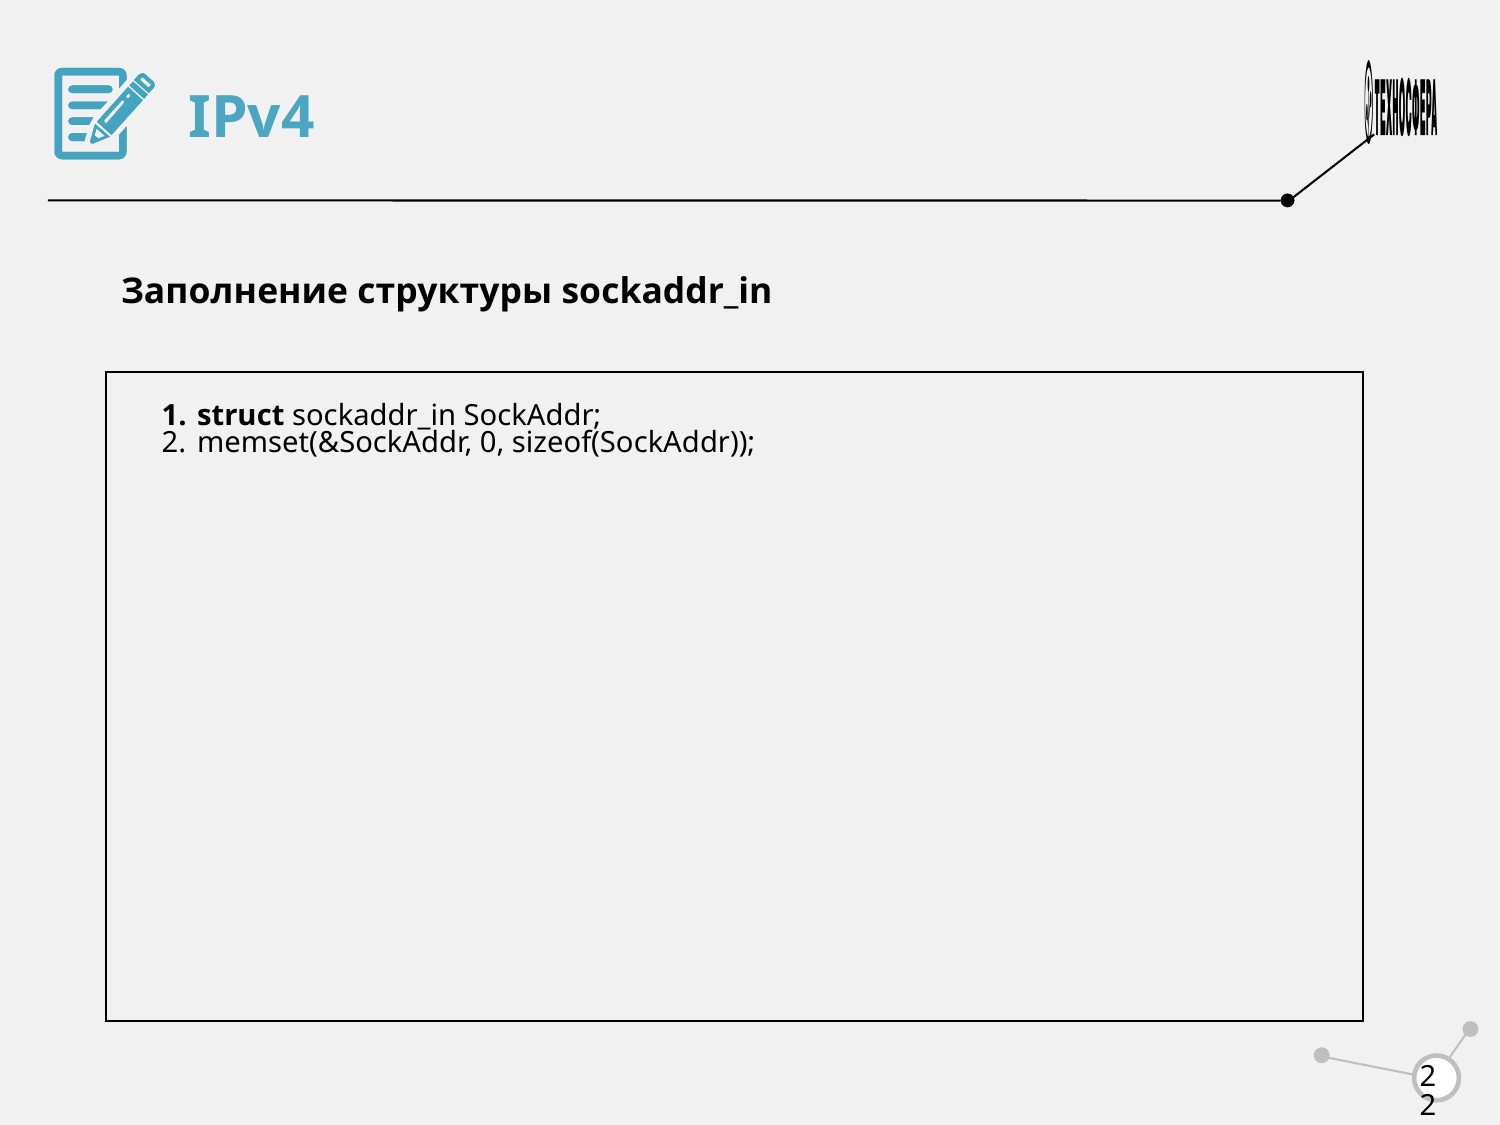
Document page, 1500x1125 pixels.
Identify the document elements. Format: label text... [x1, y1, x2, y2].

text_box IPv4 [173, 42, 1281, 185]
text_box Заполнение структуры sockaddr_in [106, 241, 1363, 342]
text_box struct sockaddr_in SockAddr; memset(&SockAddr, 0, sizeof(SockAddr)); [146, 395, 1338, 1000]
text_box <number> [1404, 1047, 1468, 1108]
picture [1363, 23, 1442, 185]
